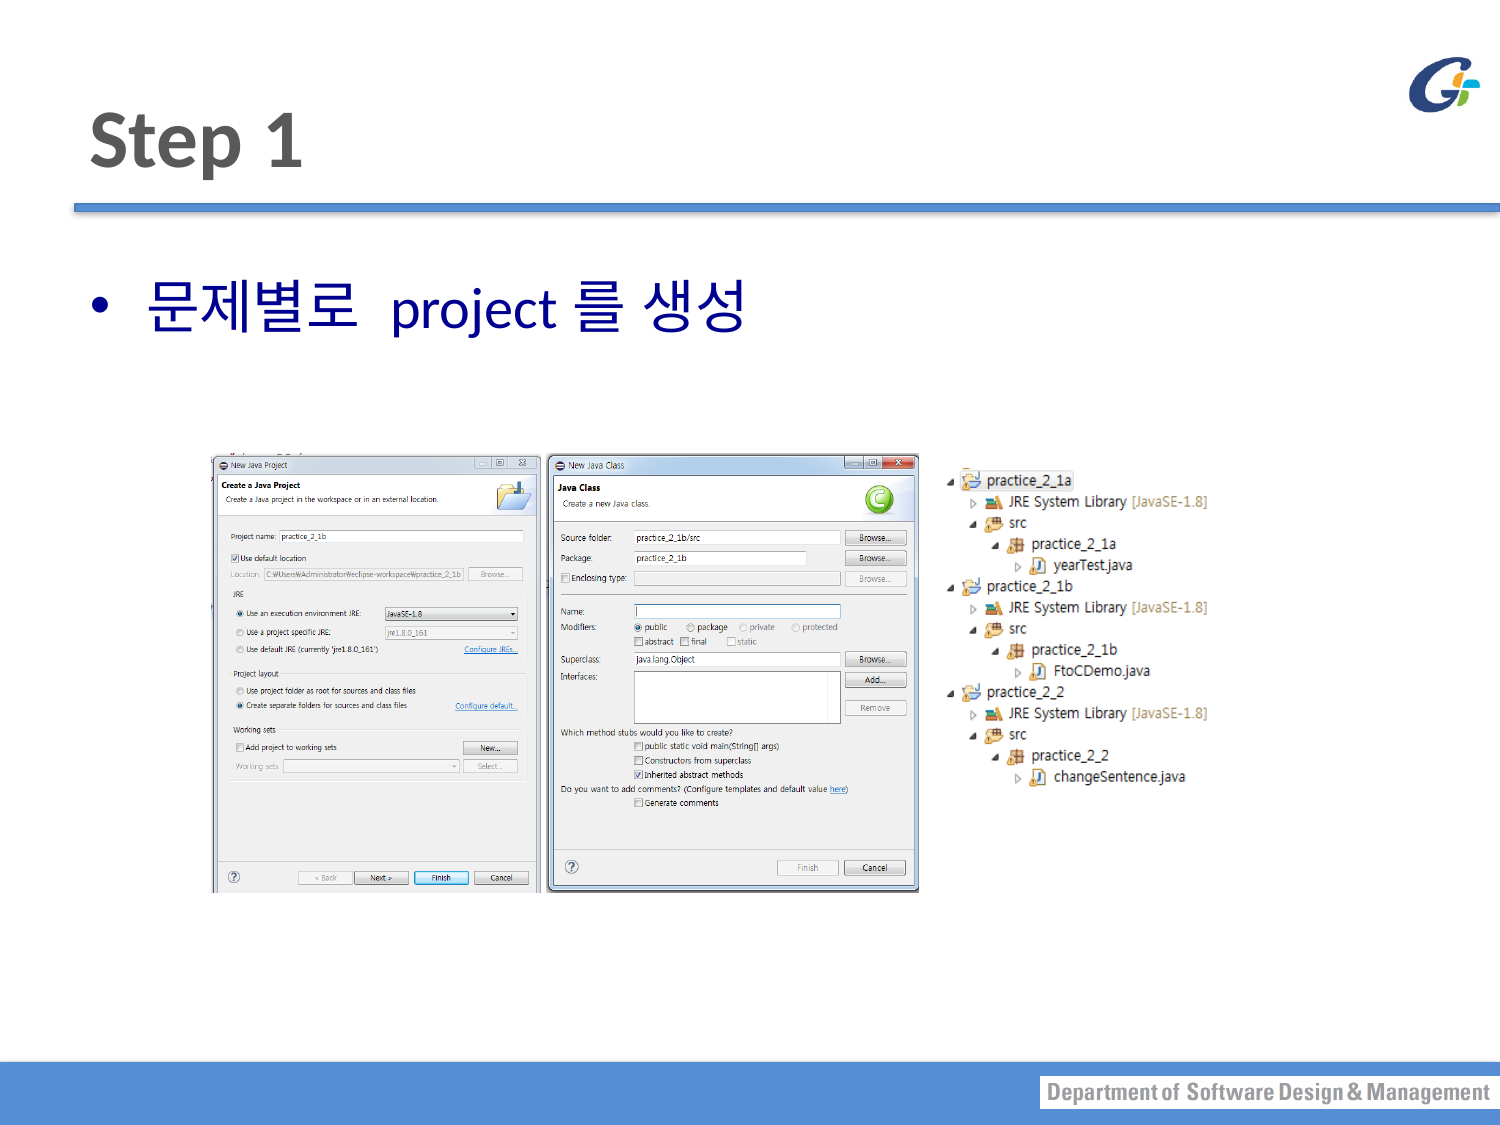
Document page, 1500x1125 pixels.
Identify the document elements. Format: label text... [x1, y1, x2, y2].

picture [1401, 50, 1482, 115]
picture [211, 452, 541, 893]
picture [934, 468, 1289, 791]
picture [545, 452, 919, 893]
list 문제별로 project를 생성 [75, 262, 1425, 1064]
picture [1040, 1076, 1500, 1109]
title Step 1 [75, 76, 1425, 225]
